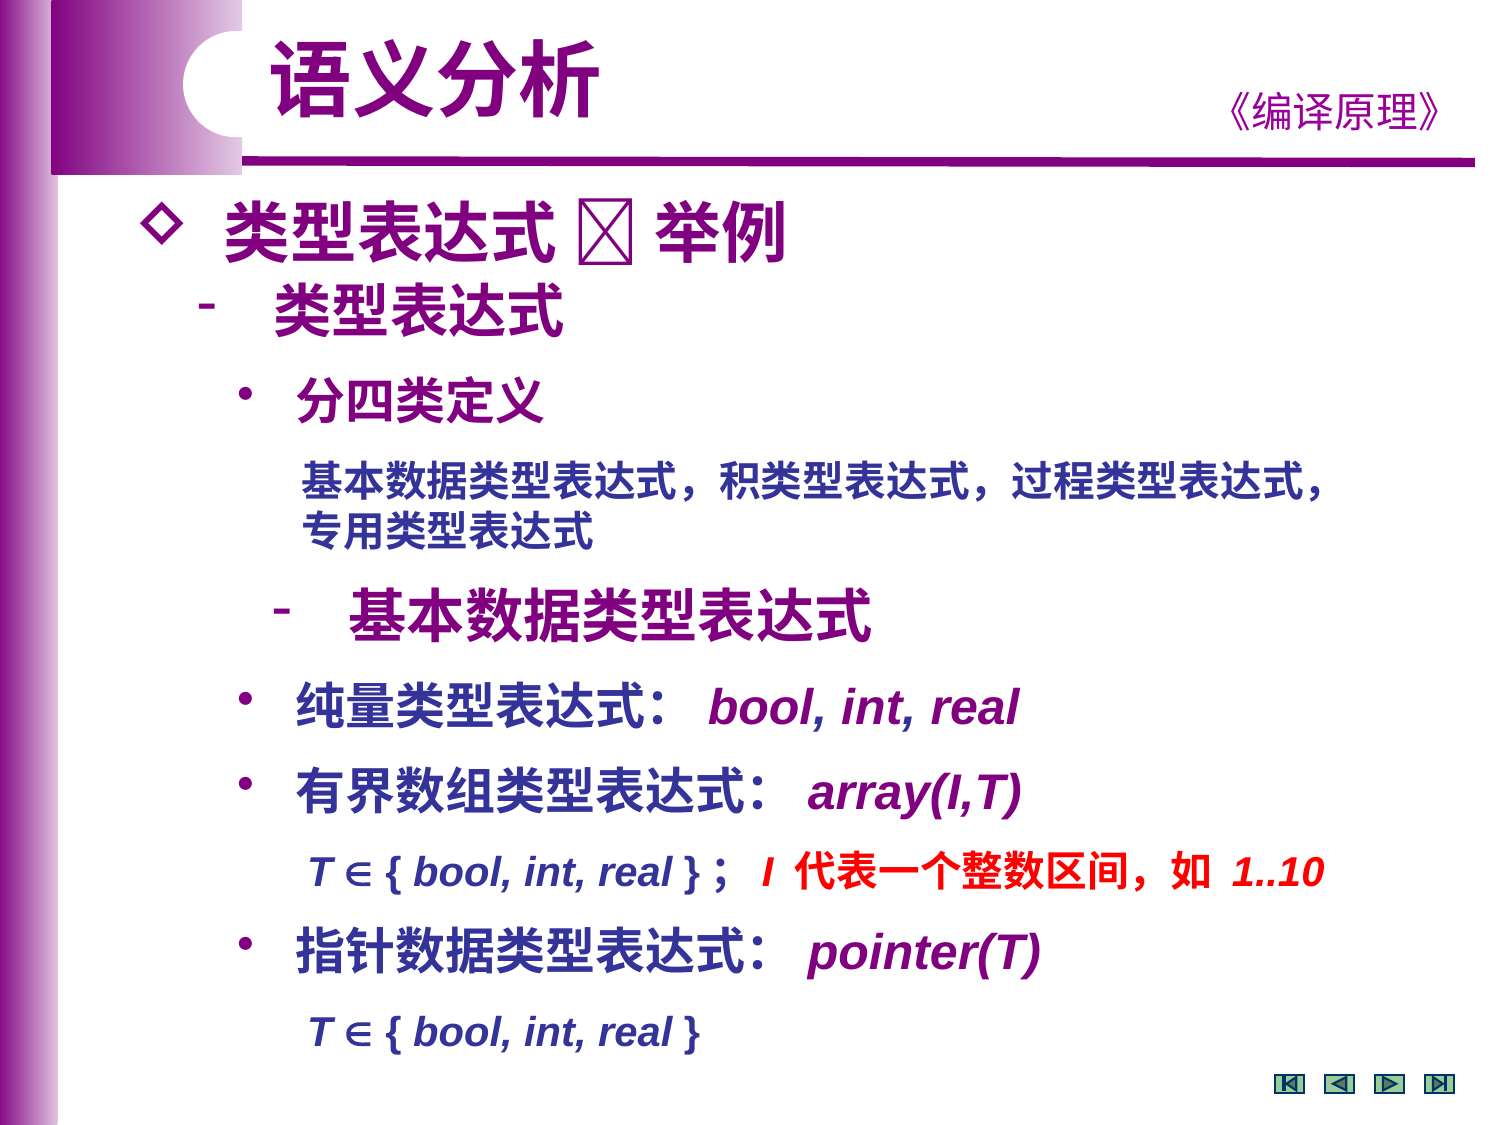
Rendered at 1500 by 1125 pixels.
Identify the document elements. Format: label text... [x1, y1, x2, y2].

text_box 语义分析 [254, 31, 786, 136]
text_box [1324, 1074, 1355, 1093]
text_box 类型表达式 分四类定义 基本数据类型表达式，积类型表达式，过程类型表达式， 专用类型表达式 基本数据类型表达式 纯量类型表达式：bool, int, real 有界数组类型表达式：array(I,T) T  { bool, int, real }；I 代表一个整数区间，如 1..10 指针数据类型表达式：pointer(T) T  { bool, int, real } [182, 267, 1412, 1062]
text_box [1424, 1074, 1455, 1093]
text_box [1274, 1074, 1305, 1093]
text_box [1374, 1074, 1405, 1093]
text_box 类型表达式  举例 [117, 183, 1288, 279]
